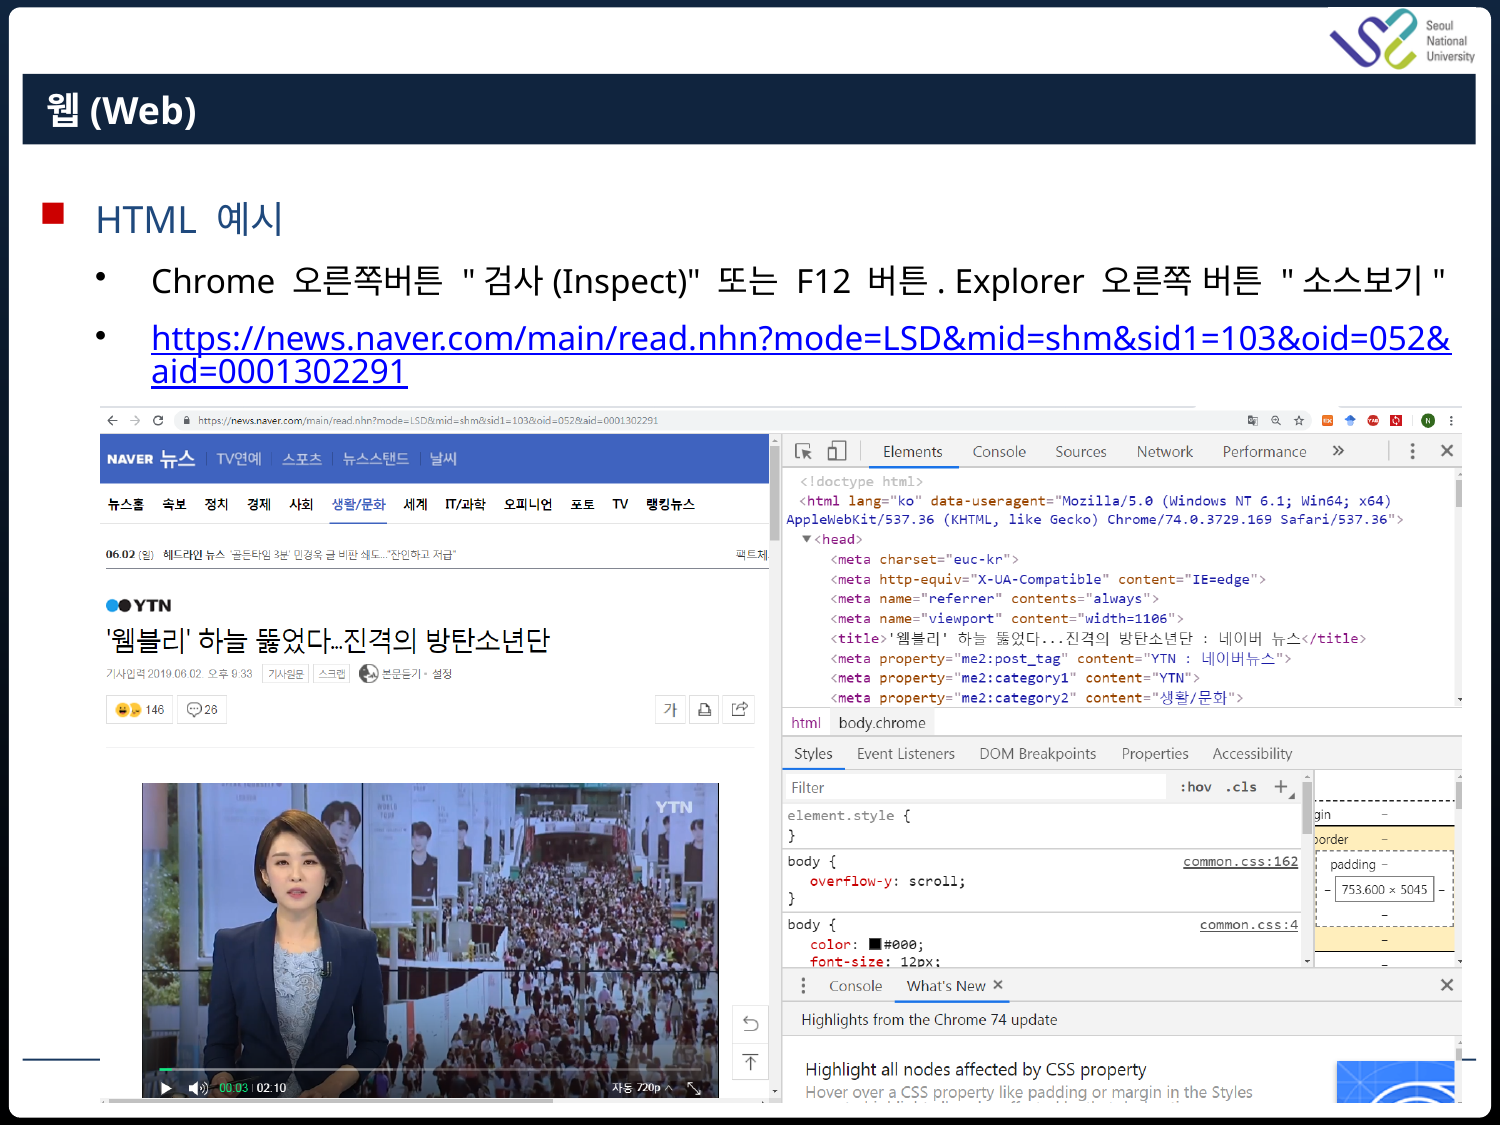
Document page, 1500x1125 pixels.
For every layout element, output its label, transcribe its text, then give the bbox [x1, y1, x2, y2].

picture [100, 405, 1462, 1103]
picture [1328, 7, 1476, 70]
list HTML 예시 Chrome 오른쪽버튼 "검사(Inspect)" 또는 F12 버튼. Explorer 오른쪽 버튼 "소스보기" https://news.naver.com/main/read.nhn?mode=LSD&mid=shm&sid1=103&oid=052&aid=0001302291 [38, 173, 1462, 407]
title 웹(Web) [22, 73, 1476, 145]
